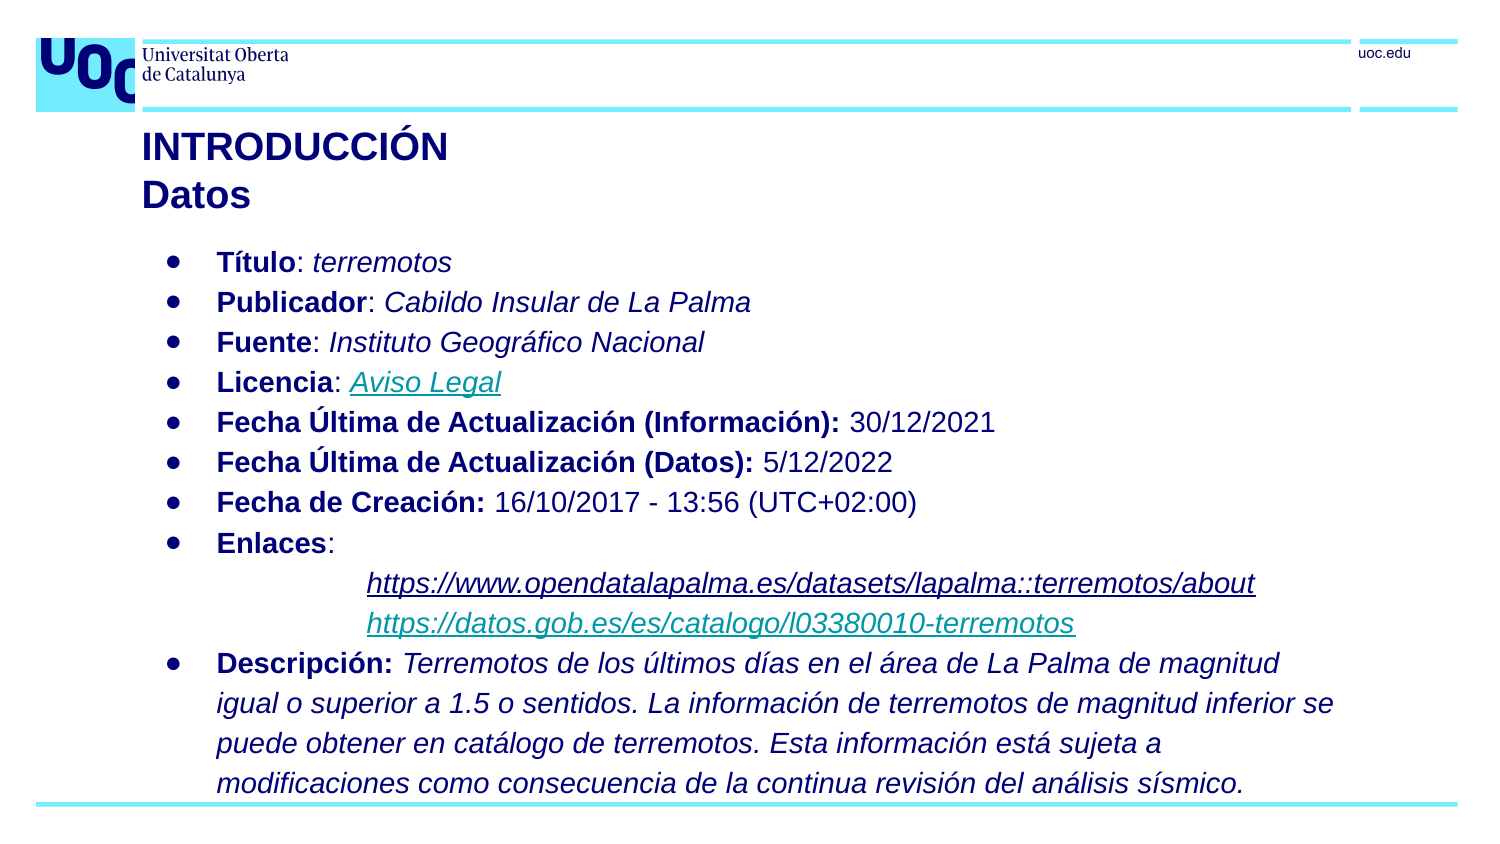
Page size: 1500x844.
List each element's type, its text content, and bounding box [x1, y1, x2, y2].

list Título: terremotos Publicador: Cabildo Insular de La Palma Fuente: Instituto Geográfico Nacional Licencia: Aviso Legal Fecha Última de Actualización (Información): 30/12/2021 Fecha Última de Actualización (Datos): 5/12/2022 Fecha de Creación: 16/10/2017 - 13:56 (UTC+02:00) Enlaces: https://www.opendatalapalma.es/datasets/lapalma::terremotos/about https://datos.gob.es/es/catalogo/l03380010-terremotos Descripción: Terremotos de los últimos días en el área de La Palma de magnitud igual o superior a 1.5 o sentidos. La información de terremotos de magnitud inferior se puede obtener en catálogo de terremotos. Esta información está sujeta a modificaciones como consecuencia de la continua revisión del análisis sísmico. [126, 222, 1353, 727]
picture [36, 38, 135, 112]
title INTRODUCCIÓN Datos [126, 106, 1353, 222]
picture [142, 47, 288, 84]
picture [1359, 47, 1410, 58]
